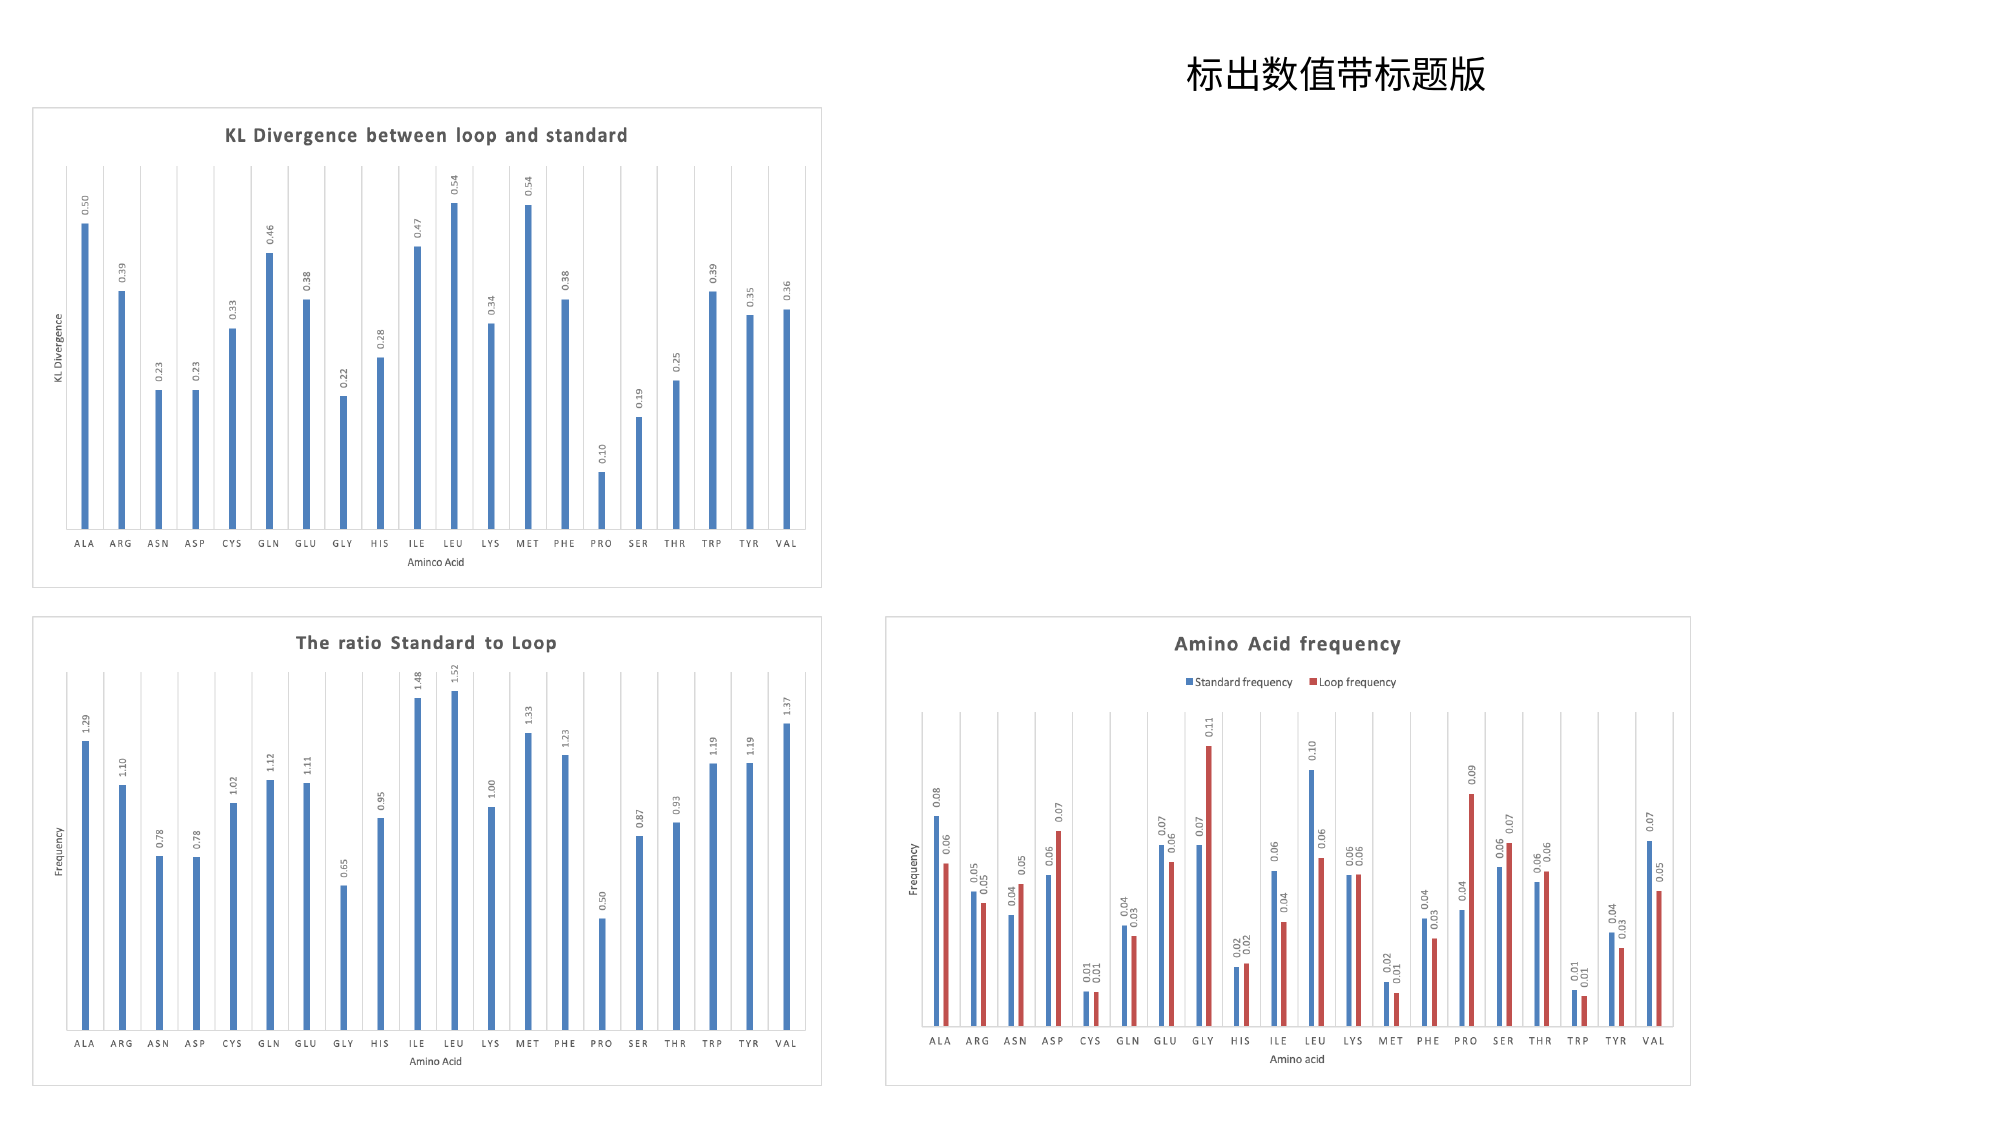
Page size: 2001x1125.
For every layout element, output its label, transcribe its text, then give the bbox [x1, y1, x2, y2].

picture [32, 616, 822, 1086]
picture [32, 107, 822, 588]
text_box 标出数值带标题版 [1172, 43, 1530, 104]
picture [885, 616, 1691, 1086]
